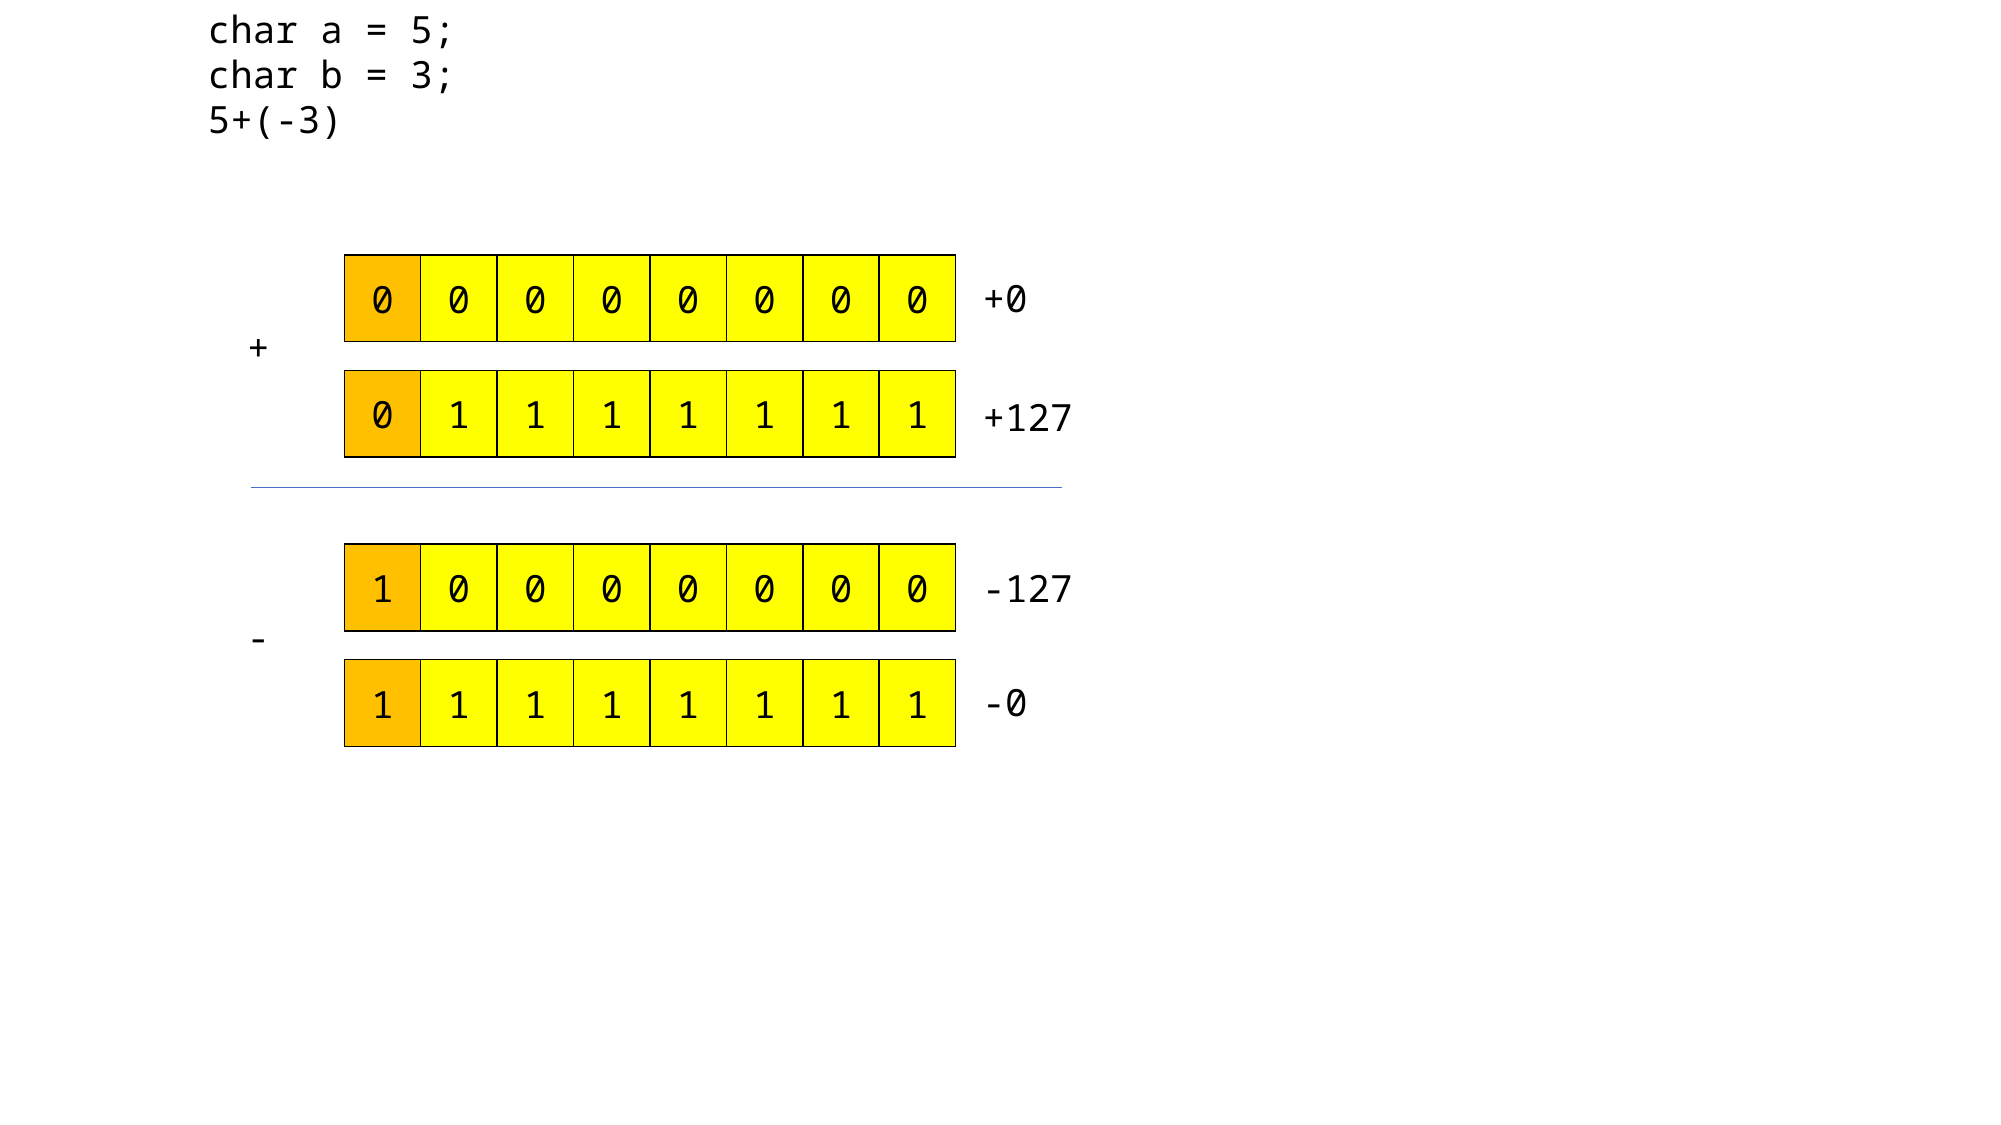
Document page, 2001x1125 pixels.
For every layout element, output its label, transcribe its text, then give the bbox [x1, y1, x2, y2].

text_box +0 [968, 267, 1118, 328]
text_box 0 [343, 369, 420, 458]
text_box 0 [649, 543, 725, 632]
text_box -0 [968, 671, 1118, 732]
text_box 0 [878, 254, 957, 343]
text_box 0 [725, 543, 802, 632]
text_box 1 [802, 659, 878, 747]
text_box 0 [725, 254, 802, 343]
text_box 0 [802, 254, 878, 343]
text_box 0 [420, 543, 496, 632]
text_box 1 [725, 369, 802, 458]
text_box 0 [496, 254, 573, 343]
text_box 1 [725, 659, 802, 747]
text_box 1 [649, 659, 725, 747]
text_box 1 [573, 659, 649, 747]
text_box + [232, 316, 294, 377]
text_box 1 [878, 659, 957, 747]
text_box 0 [573, 543, 649, 632]
text_box 1 [649, 369, 725, 458]
text_box 1 [496, 659, 573, 747]
text_box 1 [802, 369, 878, 458]
text_box 1 [420, 659, 496, 747]
text_box 0 [802, 543, 878, 632]
text_box 1 [343, 543, 420, 632]
text_box 1 [496, 369, 573, 458]
text_box 1 [878, 369, 957, 458]
text_box 0 [420, 254, 496, 343]
text_box 1 [420, 369, 496, 458]
text_box - [232, 606, 294, 666]
text_box 1 [343, 659, 420, 747]
text_box 0 [649, 254, 725, 343]
text_box -127 [968, 557, 1118, 617]
text_box 0 [878, 543, 957, 632]
text_box 1 [573, 369, 649, 458]
text_box 0 [343, 254, 420, 343]
text_box char a = 5; char b = 3; 5+(-3) [193, 0, 471, 149]
text_box 0 [496, 543, 573, 632]
text_box +127 [968, 386, 1118, 446]
text_box 0 [573, 254, 649, 343]
